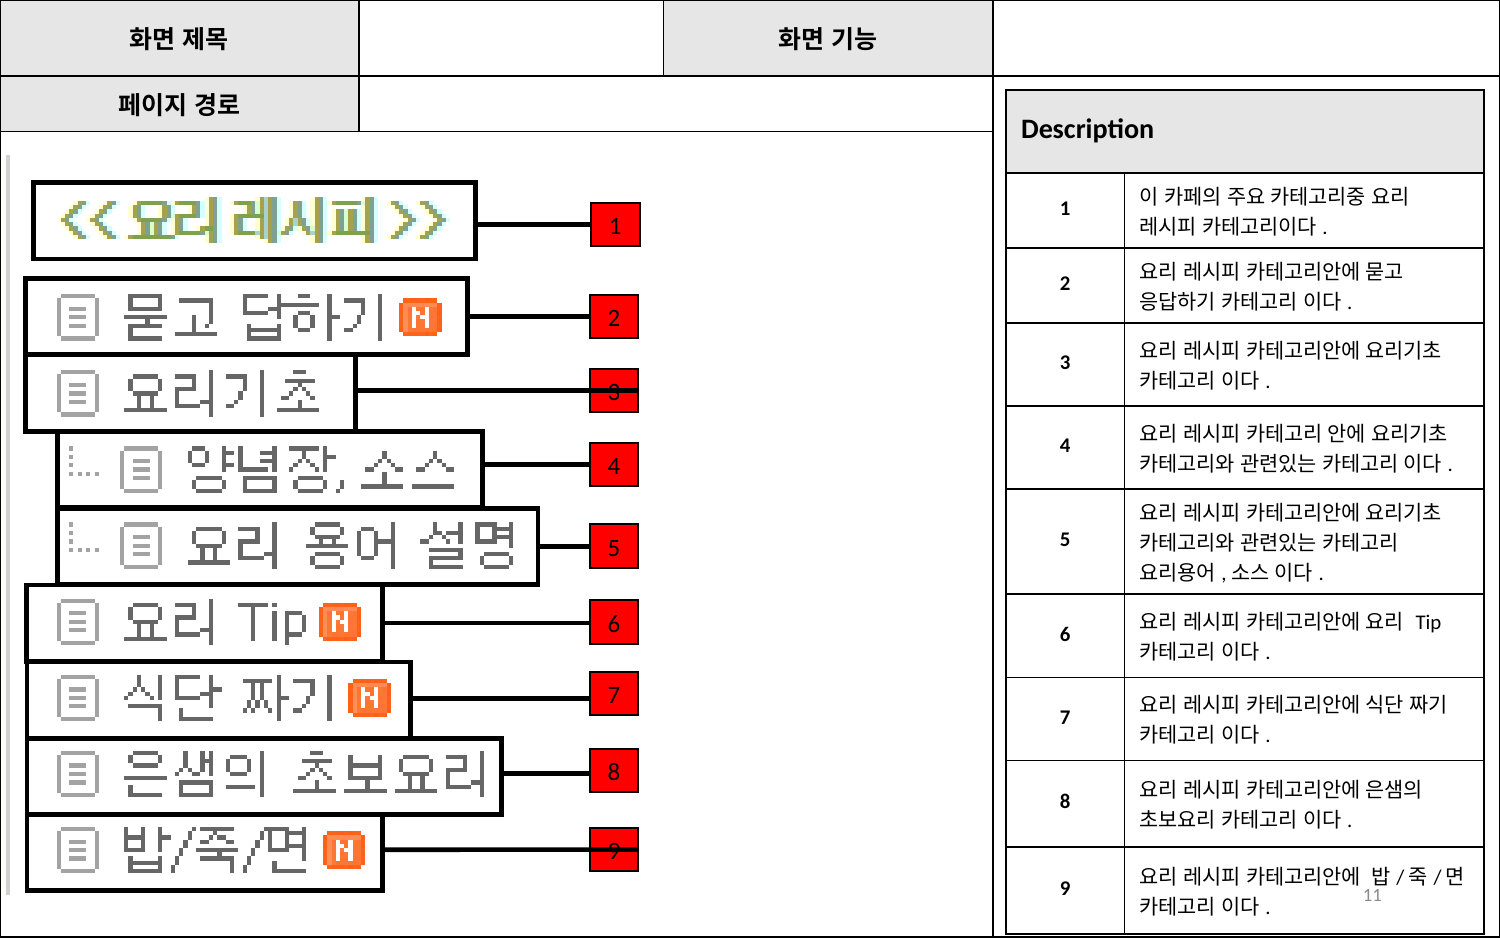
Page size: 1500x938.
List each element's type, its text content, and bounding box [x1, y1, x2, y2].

table_cell [1, 132, 992, 936]
table_cell 4 [1007, 407, 1124, 488]
table_cell 요리 레시피 카테고리안에 요리 Tip카테고리 이다. [1125, 595, 1483, 677]
table_cell 요리 레시피 카테고리안에 은샘의 초보요리 카테고리 이다. [1125, 761, 1483, 846]
table_cell 6 [1007, 595, 1124, 677]
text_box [2, 155, 662, 895]
table_cell 요리 레시피 카테고리안에 식단 짜기 카테고리 이다. [1125, 678, 1483, 760]
slide_number 11 [1059, 868, 1397, 919]
table_cell 1 [1007, 174, 1124, 247]
table_header [360, 1, 663, 75]
table_cell [360, 77, 992, 131]
table_header Description [1007, 91, 1483, 172]
table_cell 7 [1007, 678, 1124, 760]
table_cell 5 [1007, 490, 1124, 593]
table_cell 페이지 경로 [1, 77, 358, 131]
table_cell 이 카페의 주요 카테고리중 요리 레시피 카테고리이다. [1125, 174, 1483, 247]
table_cell 요리 레시피 카테고리안에 요리기초 카테고리와 관련있는 카테고리 요리용어,소스 이다. [1125, 490, 1483, 593]
table_cell 8 [1007, 761, 1124, 846]
table_cell 3 [1007, 324, 1124, 405]
table_cell 요리 레시피 카테고리안에 묻고 응답하기 카테고리 이다. [1125, 249, 1483, 322]
table_cell [994, 77, 1499, 936]
table_cell 요리 레시피 카테고리 안에 요리기초 카테고리와 관련있는 카테고리 이다. [1125, 407, 1483, 488]
table_cell 2 [1007, 249, 1124, 322]
table_cell 요리 레시피 카테고리안에 밥/죽/면 카테고리 이다. [1125, 848, 1483, 933]
table_cell 9 [1007, 848, 1124, 933]
table_header [994, 1, 1499, 75]
table_header 화면 제목 [1, 1, 358, 75]
table_cell 요리 레시피 카테고리안에 요리기초 카테고리 이다. [1125, 324, 1483, 405]
table_header 화면 기능 [664, 1, 992, 75]
